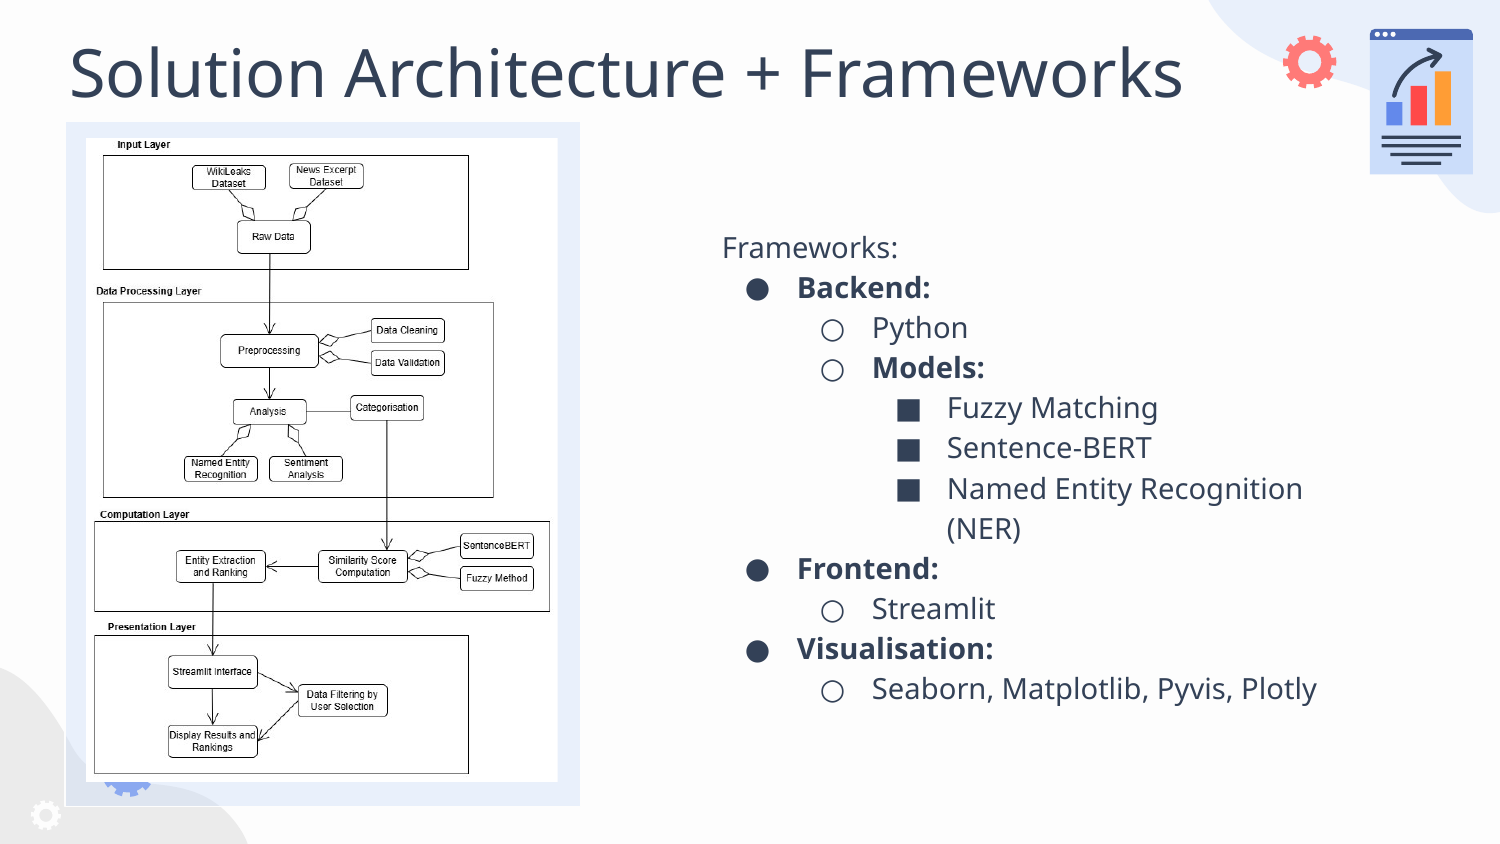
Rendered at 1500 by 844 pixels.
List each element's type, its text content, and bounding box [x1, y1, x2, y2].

picture [85, 137, 558, 782]
title Solution Architecture + Frameworks [54, 16, 1319, 111]
text_box [64, 121, 581, 807]
text_box Frameworks: Backend: Python Models: Fuzzy Matching Sentence-BERT Named Entity Recognition (NER) Frontend: Streamlit Visualisation: Seaborn, Matplotlib, Pyvis, Plotly [706, 208, 1401, 721]
